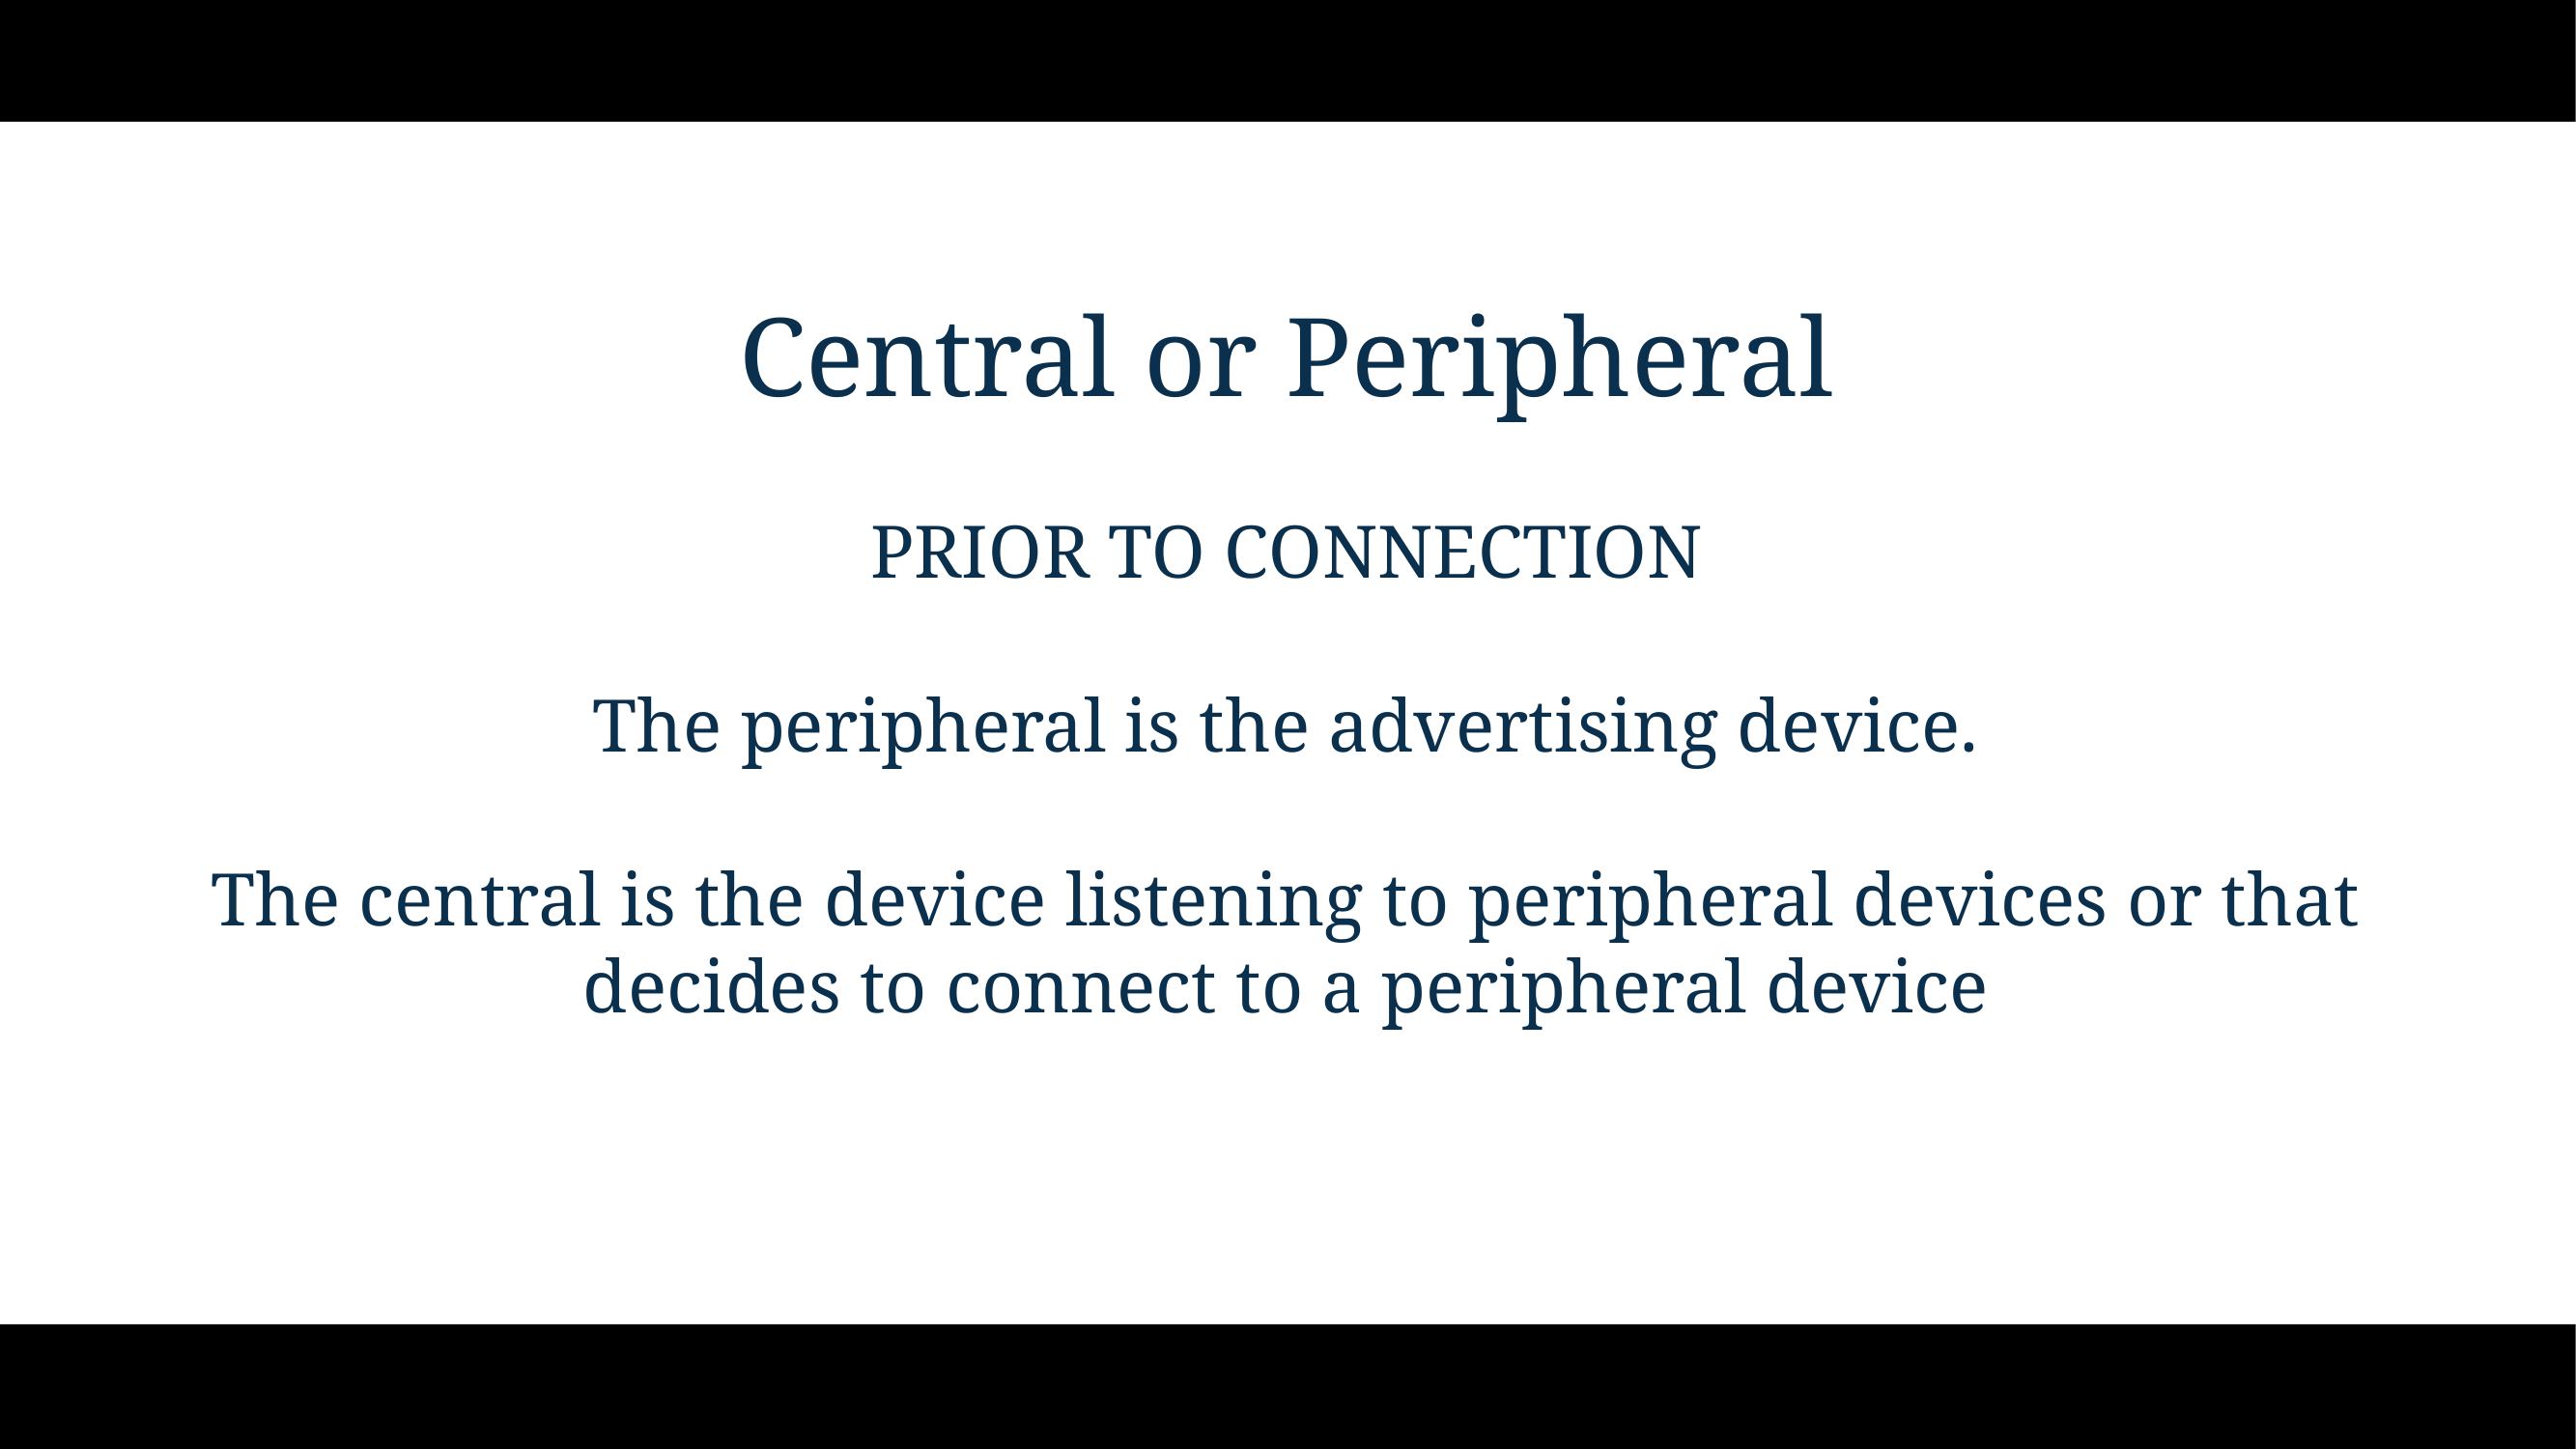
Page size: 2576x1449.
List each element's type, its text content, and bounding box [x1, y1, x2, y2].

list PRIOR TO CONNECTION The peripheral is the advertising device. The central is the device listening to peripheral devices or that decides to connect to a peripheral device [183, 491, 2391, 1309]
title Central or Peripheral [183, 239, 2391, 434]
